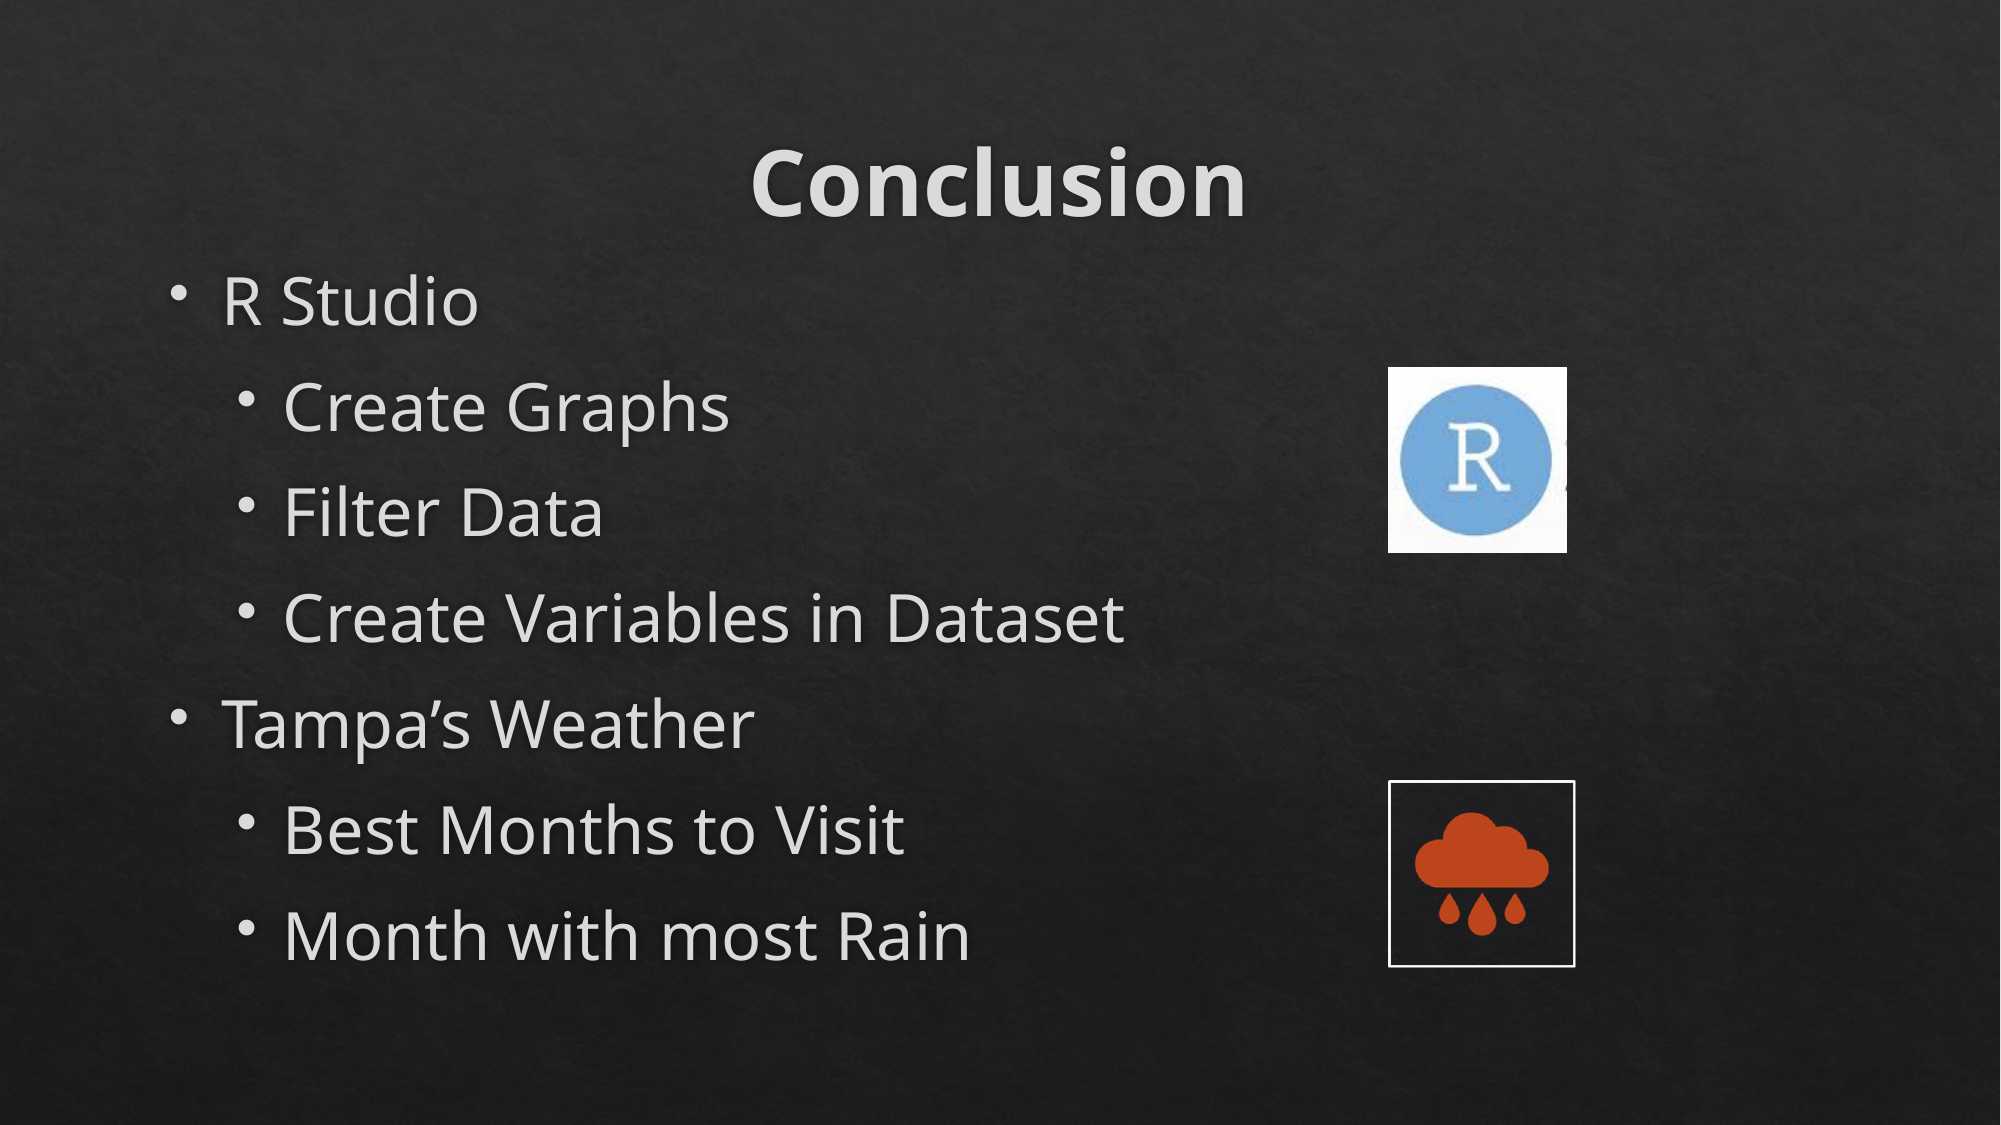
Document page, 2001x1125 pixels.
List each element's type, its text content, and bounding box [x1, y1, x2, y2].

title Conclusion [149, 99, 1849, 246]
picture [1387, 367, 1568, 553]
picture [1387, 780, 1576, 968]
list R Studio Create Graphs Filter Data Create Variables in Dataset Tampa’s Weather Best Months to Visit Month with most Rain [149, 251, 1849, 1051]
